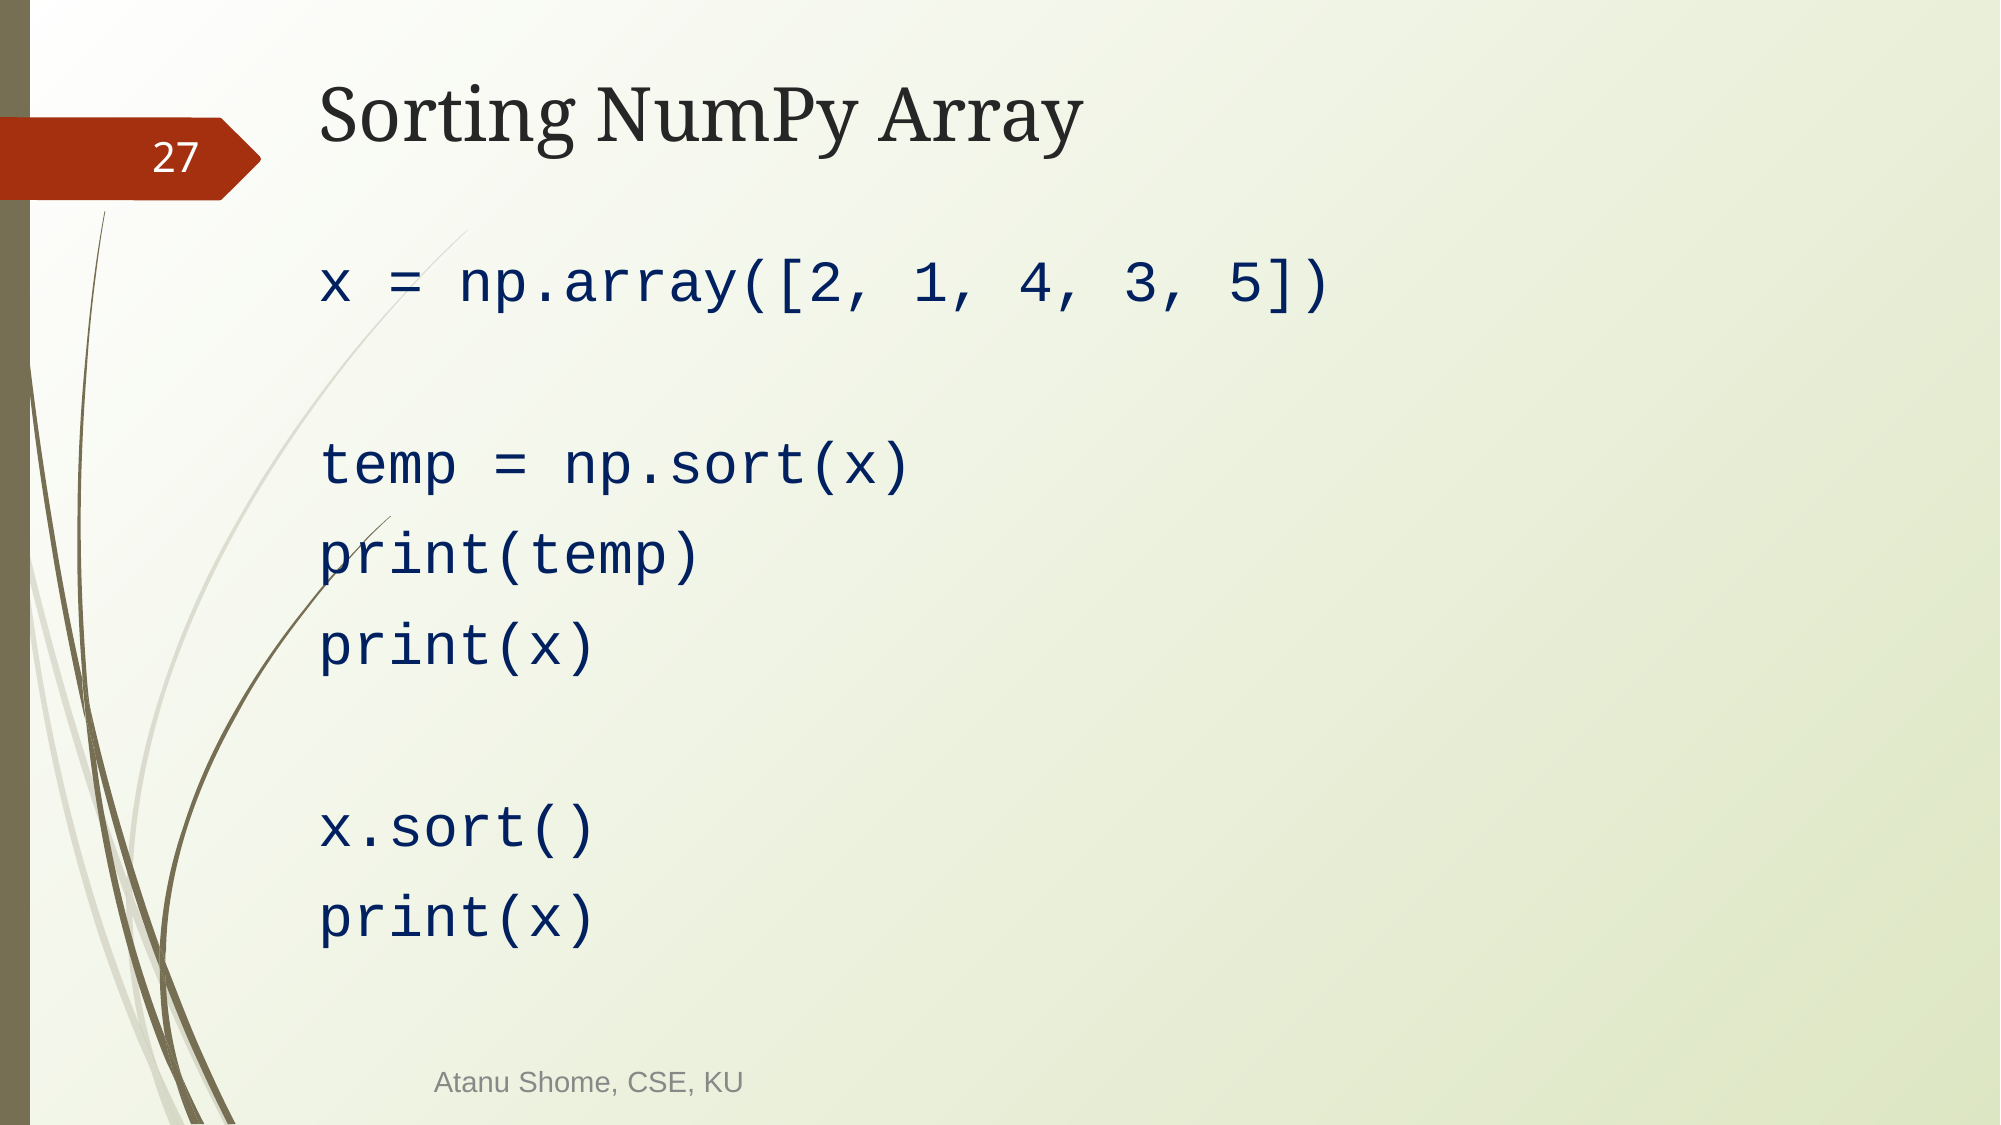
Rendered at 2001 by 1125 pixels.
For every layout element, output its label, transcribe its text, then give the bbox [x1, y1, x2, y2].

list x = np.array([2, 1, 4, 3, 5]) temp = np.sort(x) print(temp) print(x) x.sort() print(x) [303, 235, 1888, 1028]
slide_number ‹#› [87, 129, 216, 190]
footer Atanu Shome, CSE, KU [418, 1050, 1669, 1111]
title Sorting NumPy Array [303, 58, 1888, 201]
